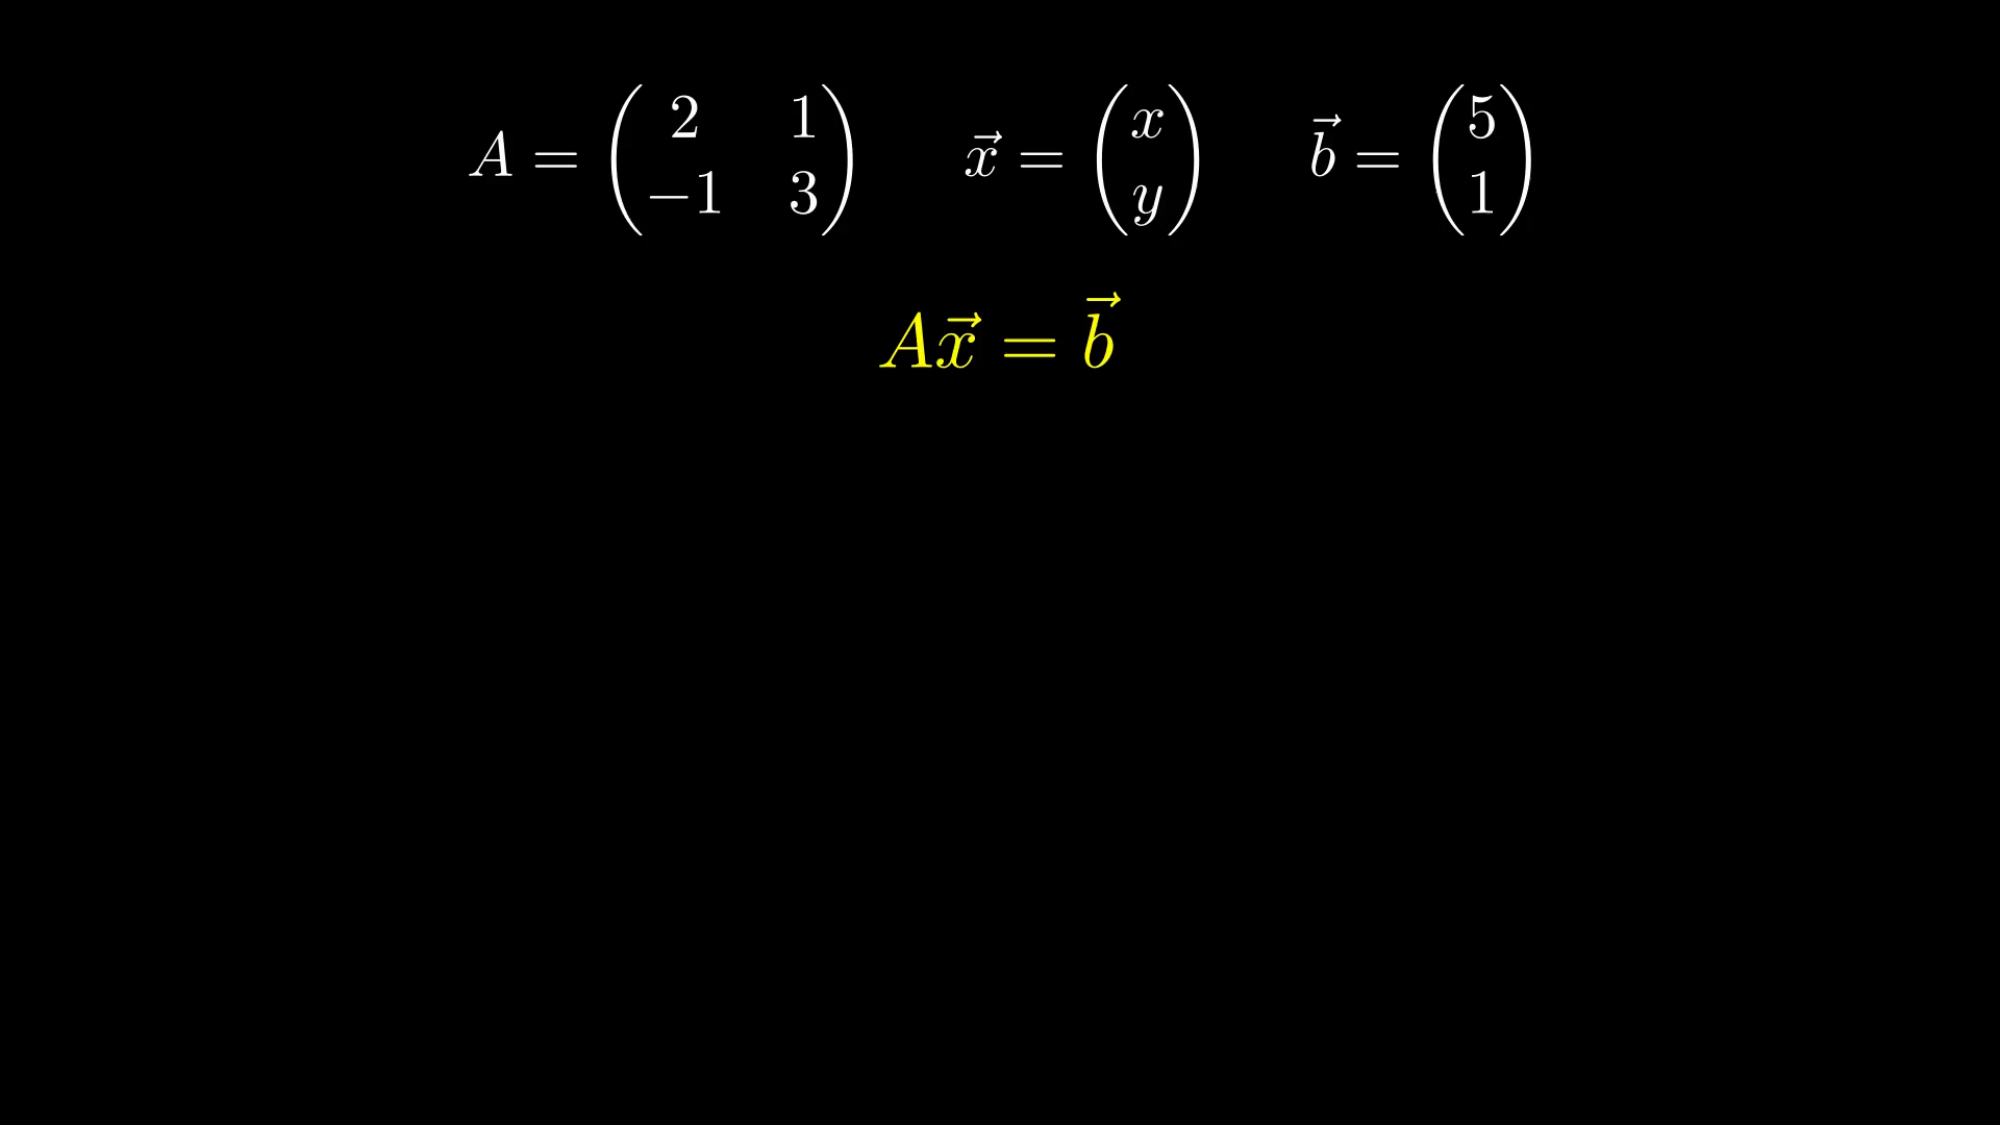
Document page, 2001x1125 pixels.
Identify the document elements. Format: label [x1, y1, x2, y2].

text_box [0, 0, 2000, 1125]
